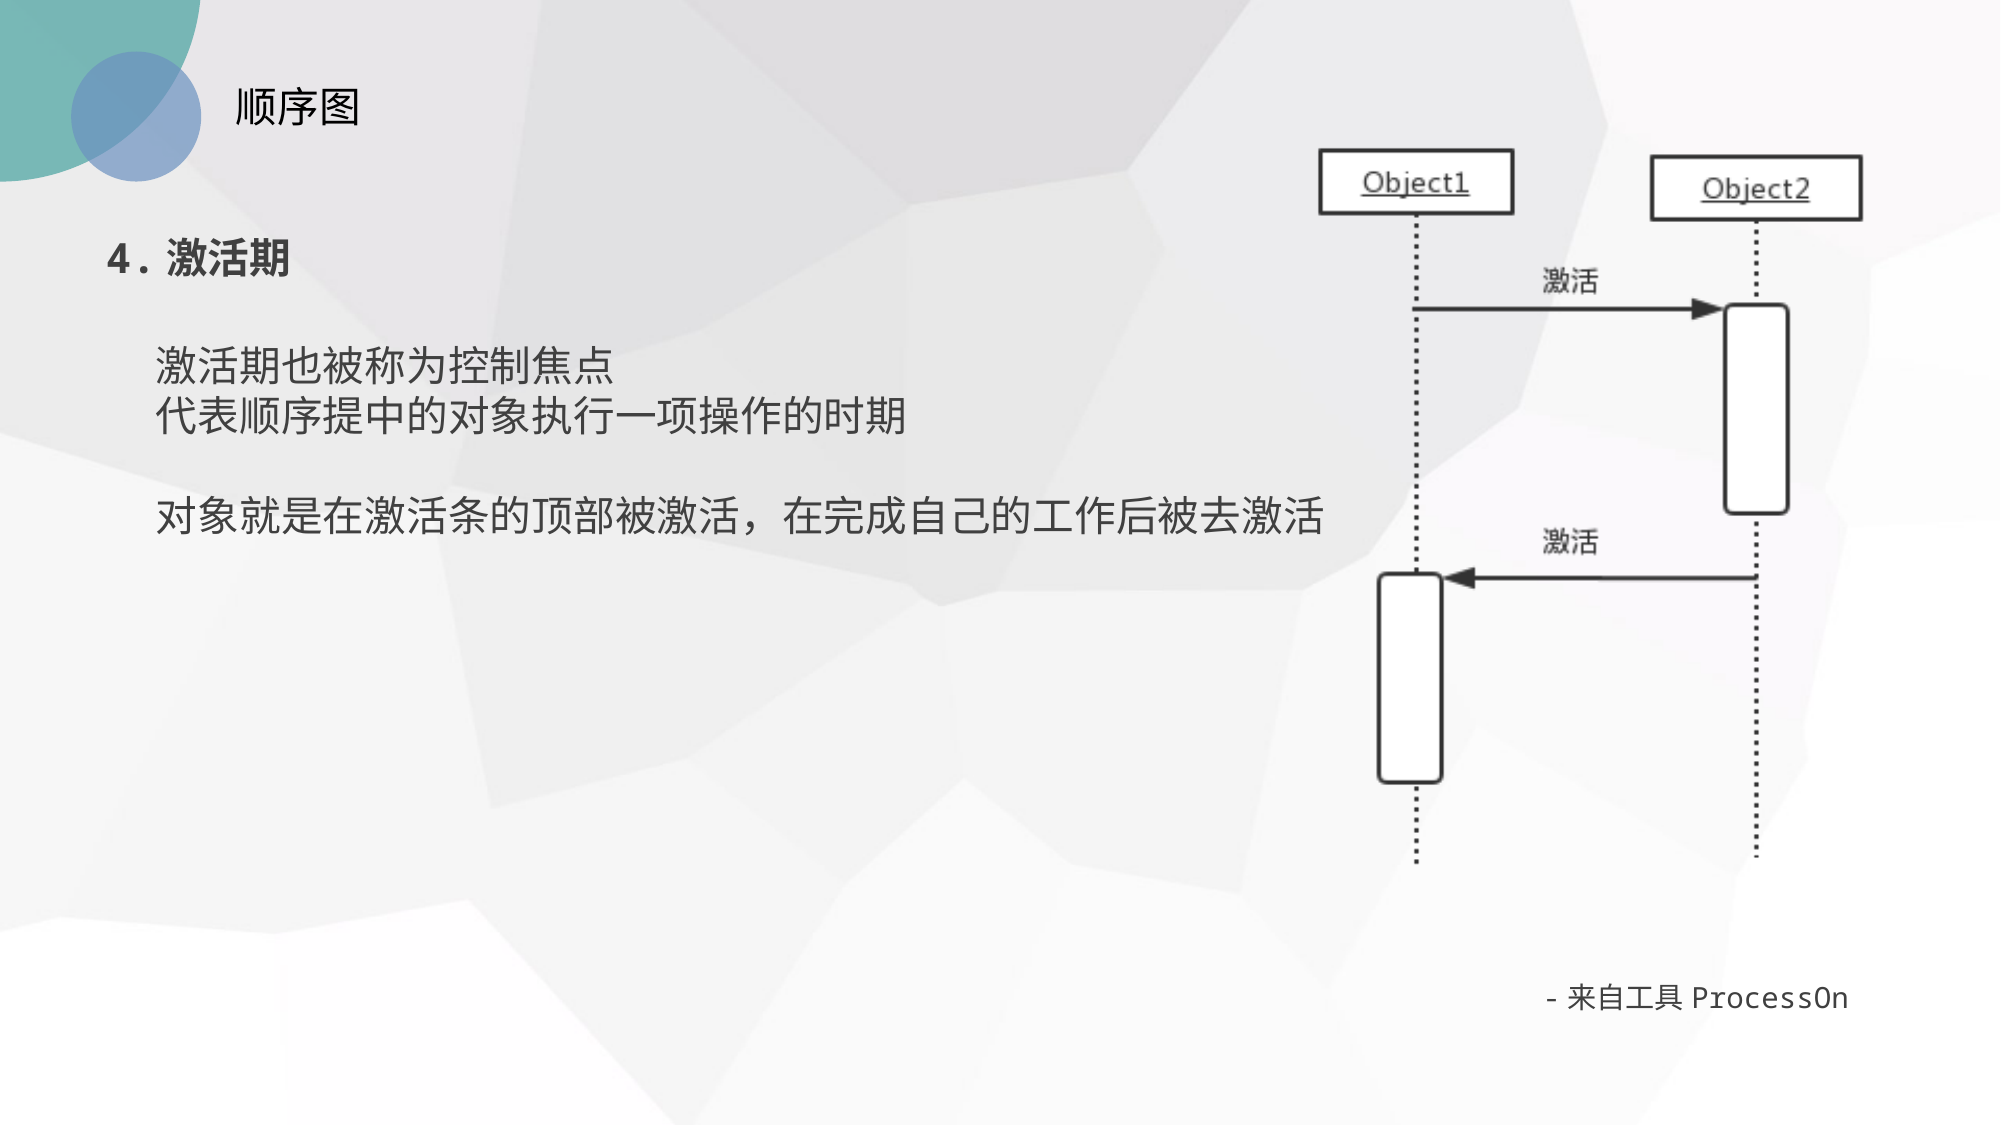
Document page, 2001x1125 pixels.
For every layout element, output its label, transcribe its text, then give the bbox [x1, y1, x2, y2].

text_box -来自工具ProcessOn [1528, 971, 1864, 1022]
text_box 4.激活期 [91, 224, 307, 289]
picture [0, 0, 2001, 1125]
text_box 顺序图 [221, 73, 377, 139]
text_box 激活期也被称为控制焦点 代表顺序提中的对象执行一项操作的时期 对象就是在激活条的顶部被激活，在完成自己的工作后被去激活 [141, 332, 1220, 598]
text_box [70, 50, 203, 183]
text_box [0, 0, 202, 183]
